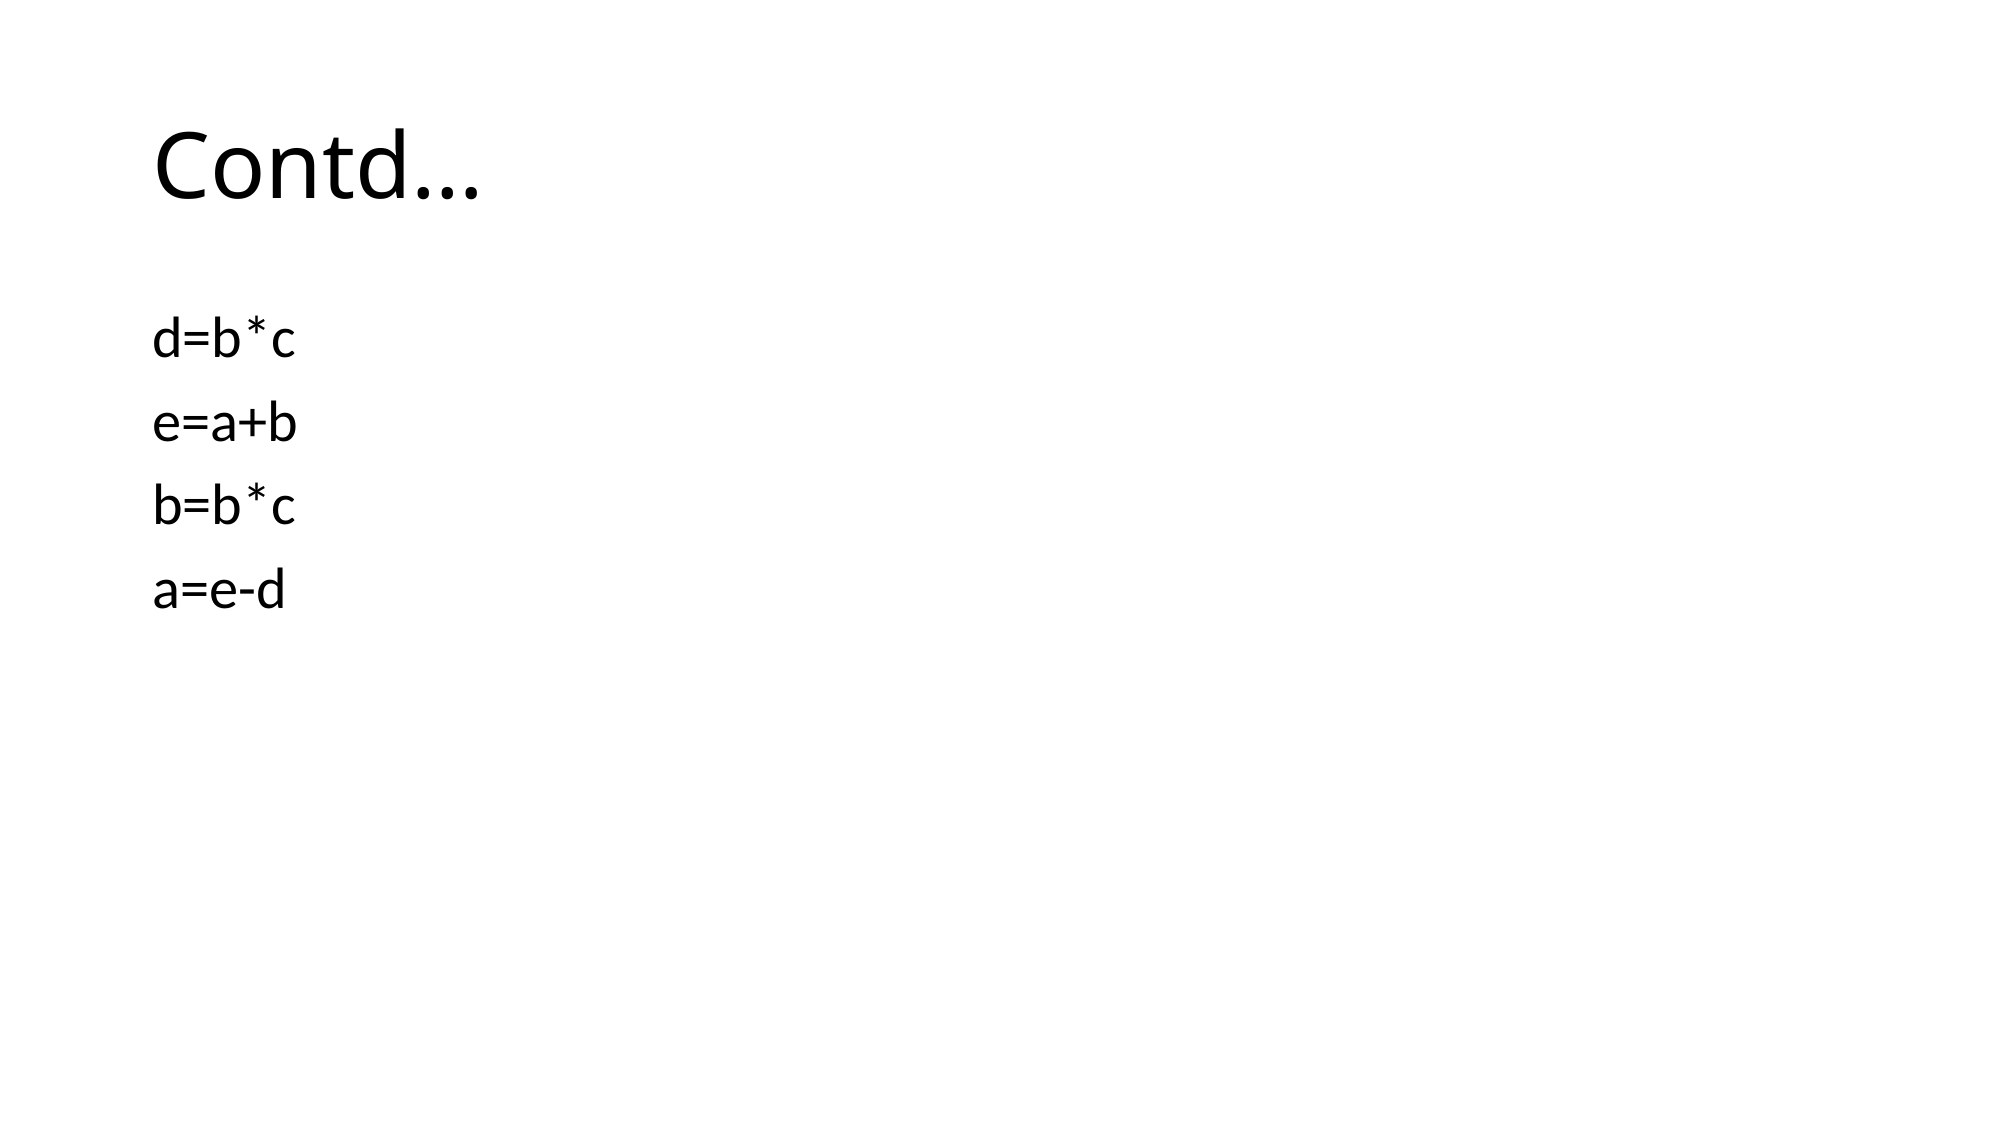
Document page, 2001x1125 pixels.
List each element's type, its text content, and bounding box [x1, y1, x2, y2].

title Contd… [137, 59, 1863, 278]
list d=b*c e=a+b b=b*c a=e-d [137, 299, 1863, 1014]
